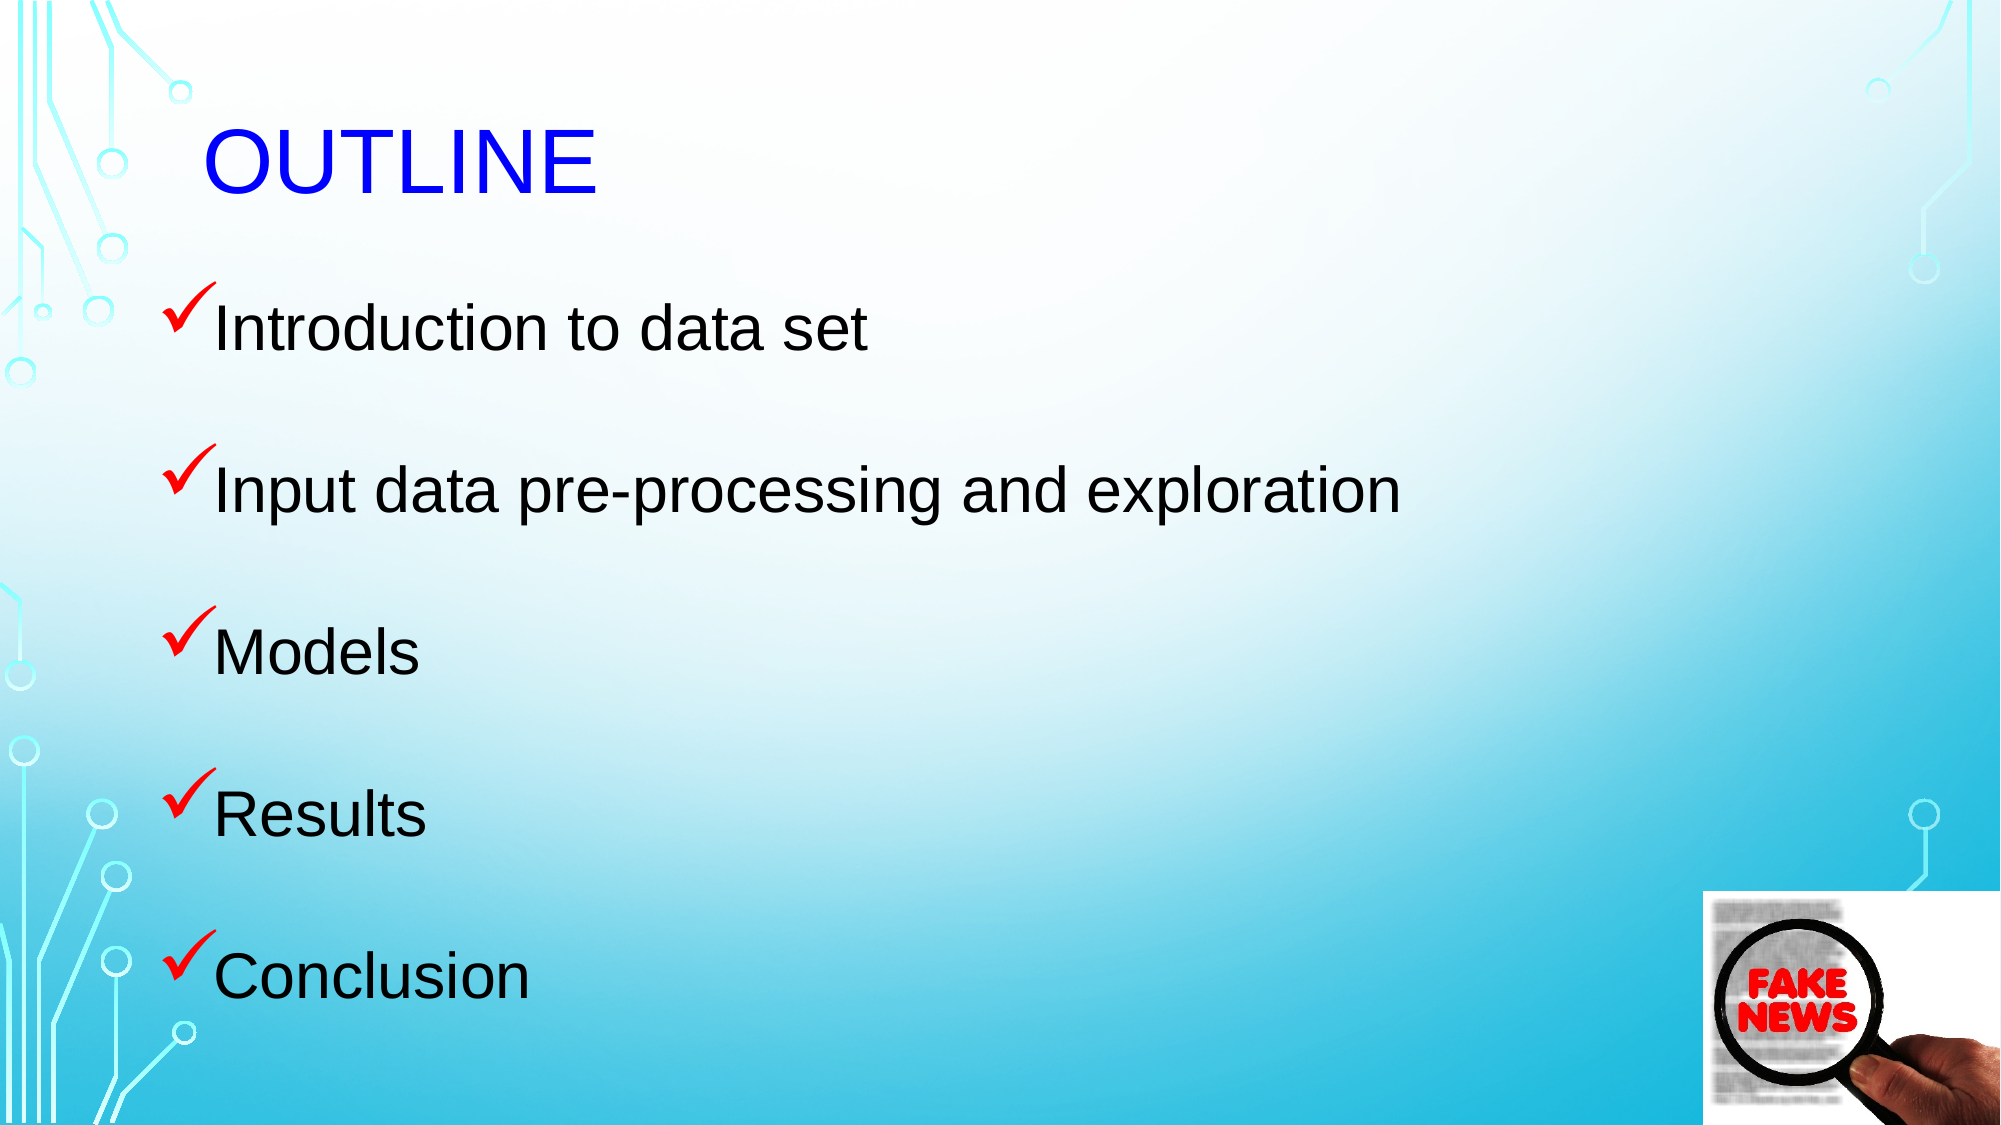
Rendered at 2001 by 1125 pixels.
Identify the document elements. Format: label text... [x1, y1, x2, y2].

picture [1702, 891, 2000, 1125]
title Outline [187, 42, 1813, 262]
list Introduction to data set Input data pre-processing and exploration Models Results Conclusion [141, 262, 1859, 1022]
